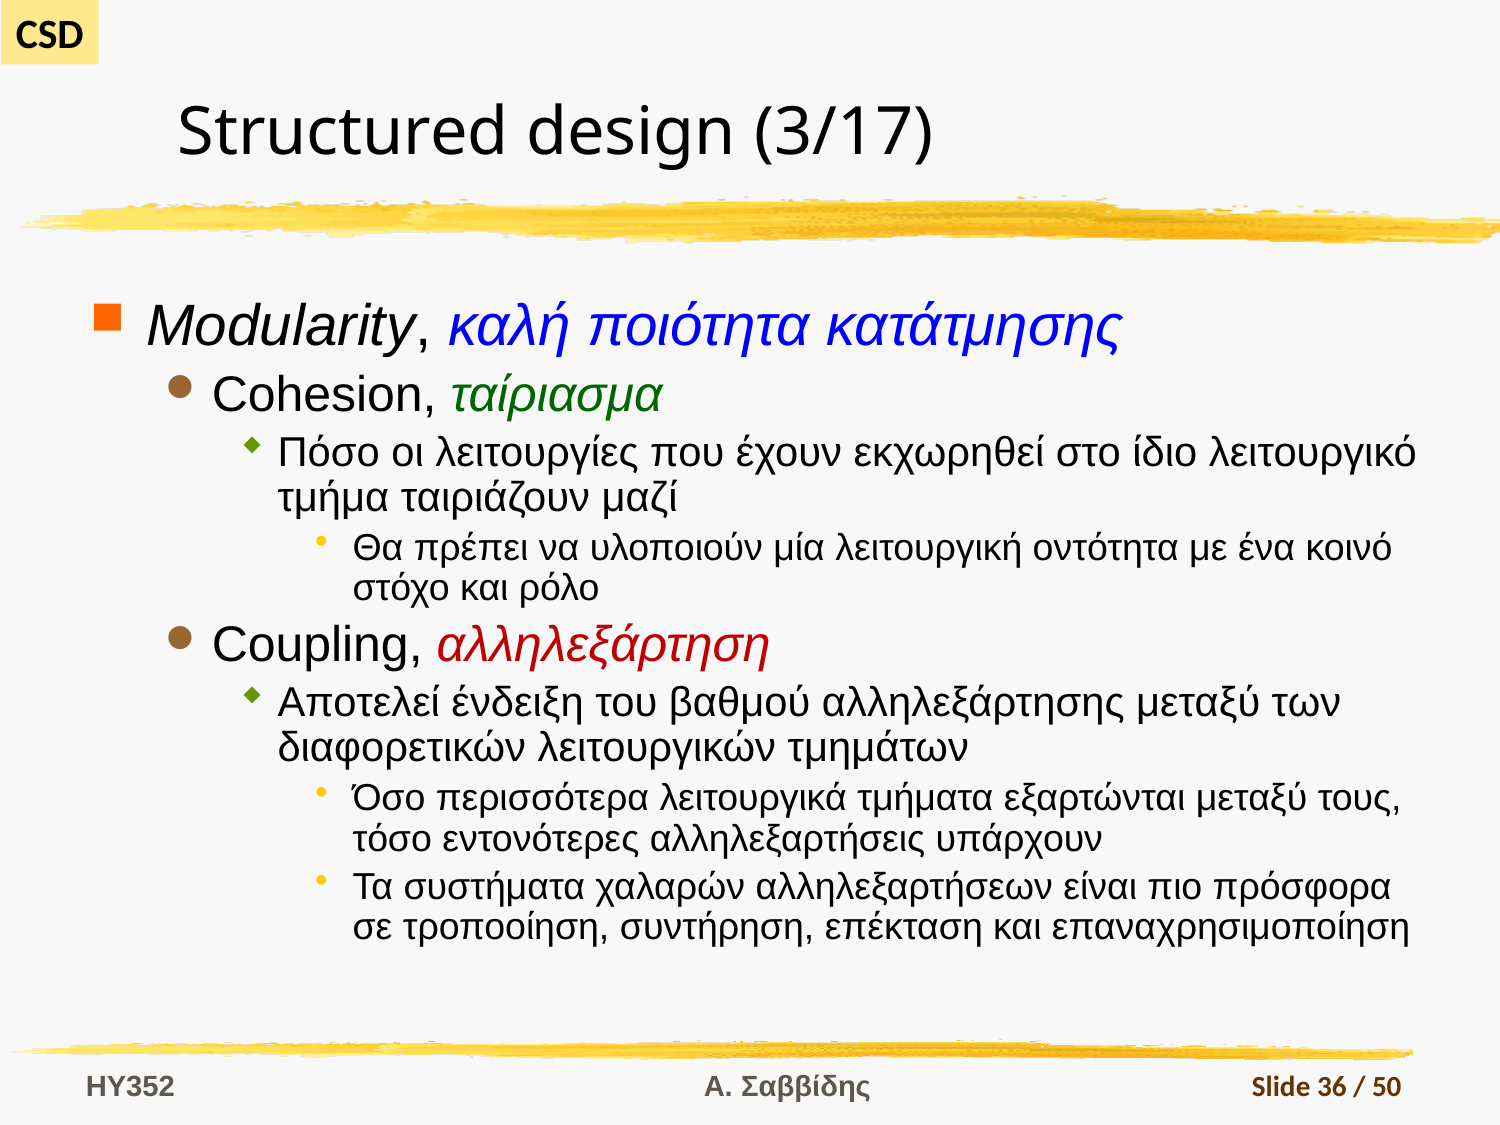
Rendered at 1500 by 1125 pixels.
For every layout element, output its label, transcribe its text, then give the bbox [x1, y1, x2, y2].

slide_number HY352 [70, 1034, 400, 1110]
list Modularity, καλή ποιότητα κατάτμησης Cohesion, ταίριασμα Πόσο οι λειτουργίες που έχουν εκχωρηθεί στο ίδιο λειτουργικό τμήμα ταιριάζουν μαζί Θα πρέπει να υλοποιούν μία λειτουργική οντότητα με ένα κοινό στόχο και ρόλο Coupling, αλληλεξάρτηση Αποτελεί ένδειξη του βαθμού αλληλεξάρτησης μεταξύ των διαφορετικών λειτουργικών τμημάτων Όσο περισσότερα λειτουργικά τμήματα εξαρτώνται μεταξύ τους, τόσο εντονότερες αλληλεξαρτήσεις υπάρχουν Τα συστήματα χαλαρών αλληλεξαρτήσεων είναι πιο πρόσφορα σε τροποοίηση, συντήρηση, επέκταση και επαναχρησιμοποίηση [75, 287, 1438, 1013]
picture [21, 190, 1500, 254]
slide_number Slide 36 / 50 [1104, 1034, 1417, 1110]
picture [400, 1037, 549, 1064]
title Structured design (3/17) [162, 24, 1500, 175]
footer Α. Σαββίδης [549, 1034, 1025, 1110]
picture [1025, 1037, 1104, 1064]
picture [11, 1037, 70, 1064]
